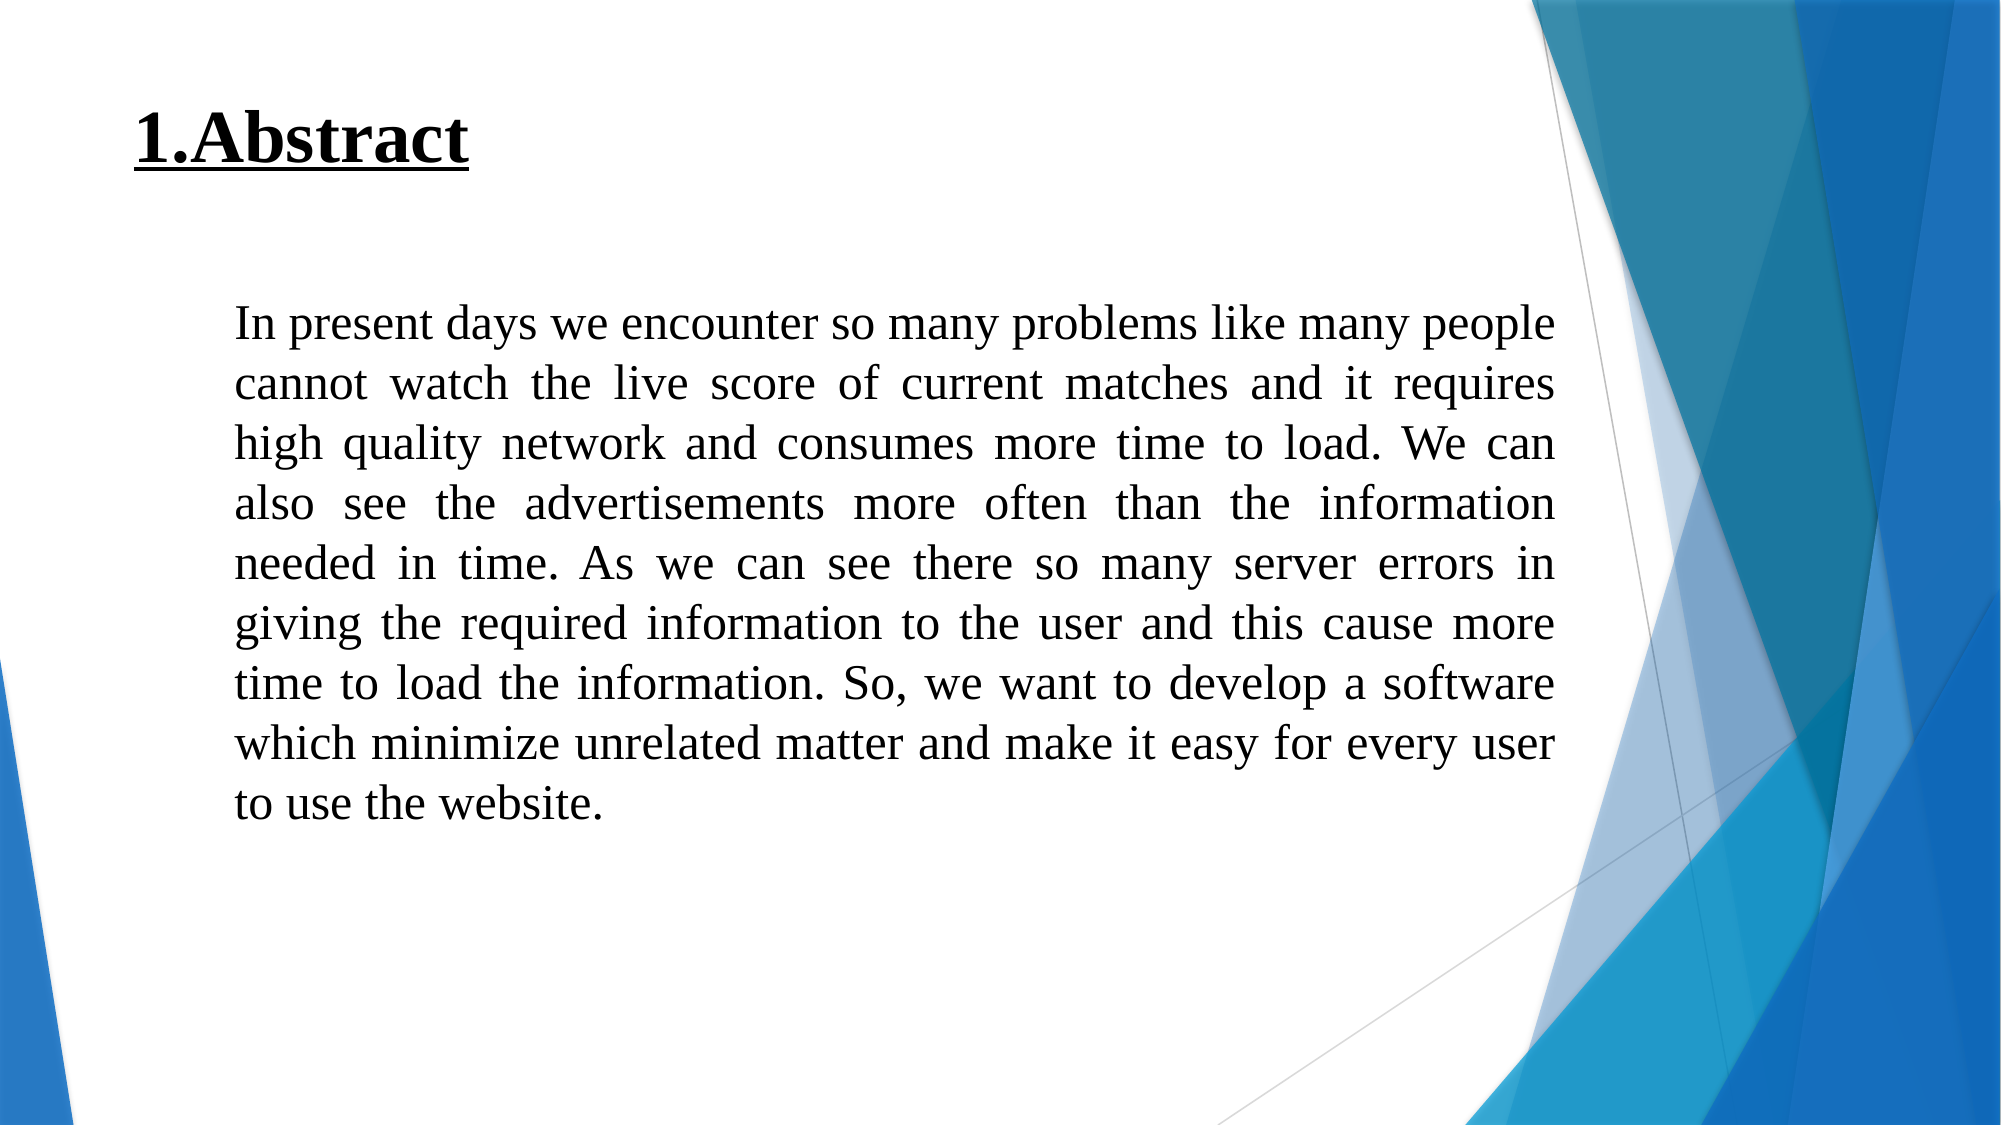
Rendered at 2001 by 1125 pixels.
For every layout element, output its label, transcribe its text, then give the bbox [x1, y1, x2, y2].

text_box 1.Abstract [119, 80, 563, 186]
text_box In present days we encounter so many problems like many people cannot watch the live score of current matches and it requires high quality network and consumes more time to load. We can also see the advertisements more often than the information needed in time. As we can see there so many server errors in giving the required information to the user and this cause more time to load the information. So, we want to develop a software which minimize unrelated matter and make it easy for every user to use the website. [219, 282, 1572, 837]
